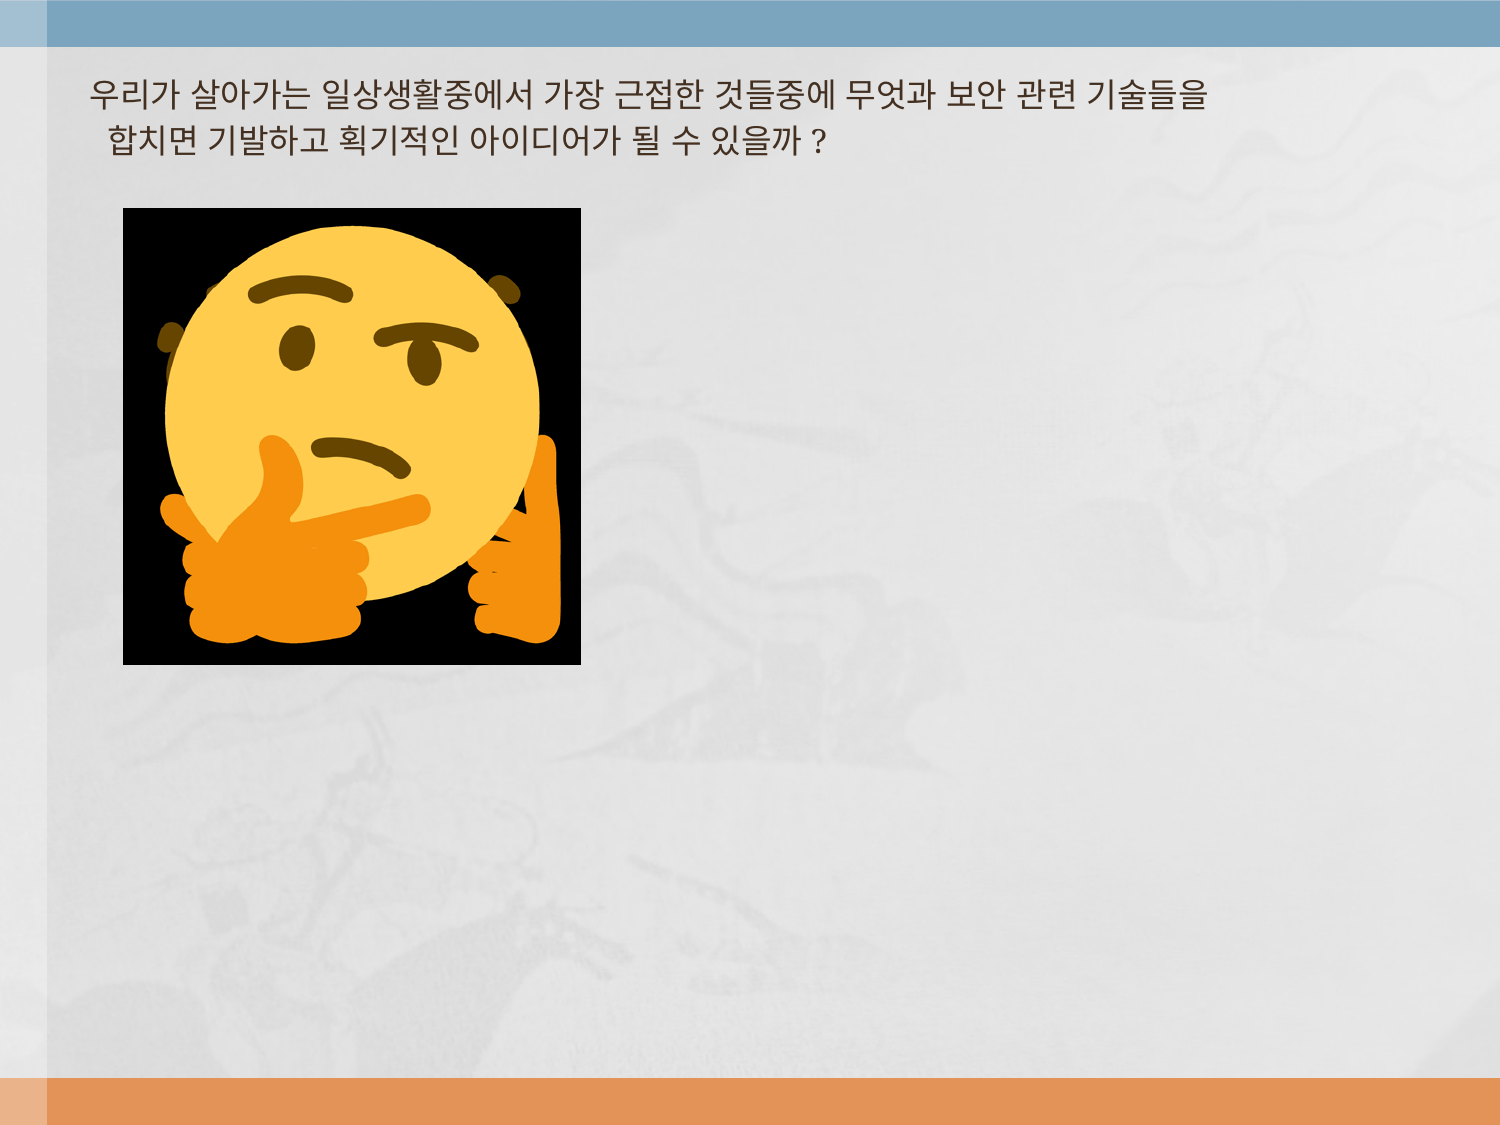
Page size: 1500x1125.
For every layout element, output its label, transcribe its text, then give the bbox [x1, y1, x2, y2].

picture [123, 208, 581, 665]
list 우리가 살아가는 일상생활중에서 가장 근접한 것들중에 무엇과 보안 관련 기술들을 합치면 기발하고 획기적인 아이디어가 될 수 있을까? [75, 66, 1425, 1005]
